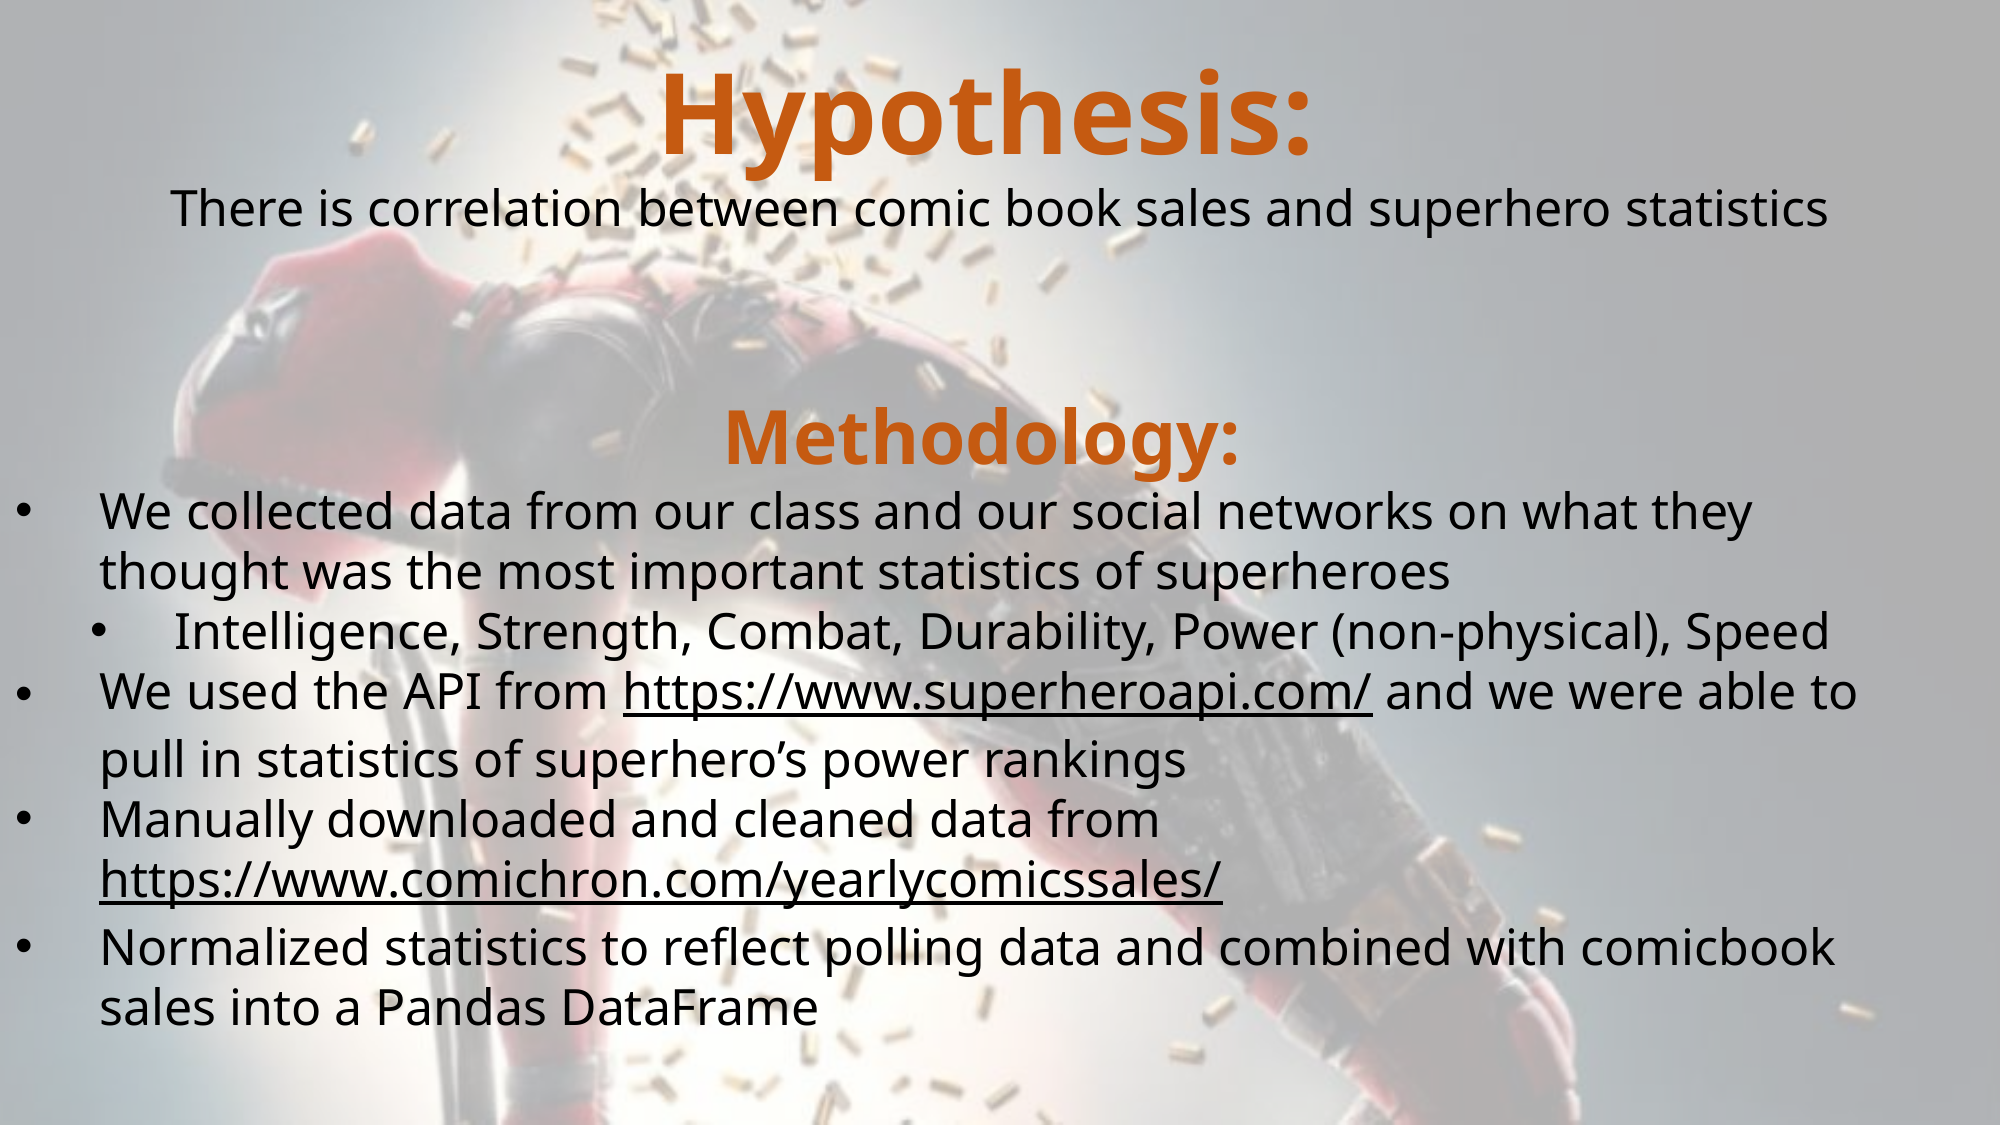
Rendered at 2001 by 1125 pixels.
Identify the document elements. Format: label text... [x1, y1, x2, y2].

text_box Methodology: We collected data from our class and our social networks on what they thought was the most important statistics of superheroes Intelligence, Strength, Combat, Durability, Power (non-physical), Speed We used the API from https://www.superheroapi.com/ and we were able to pull in statistics of superhero’s power rankings Manually downloaded and cleaned data from https://www.comichron.com/yearlycomicssales/ Normalized statistics to reflect polling data and combined with comicbook sales into a Pandas DataFrame [0, 381, 1965, 1044]
text_box Hypothesis: There is correlation between comic book sales and superhero statistics [154, 34, 1846, 245]
